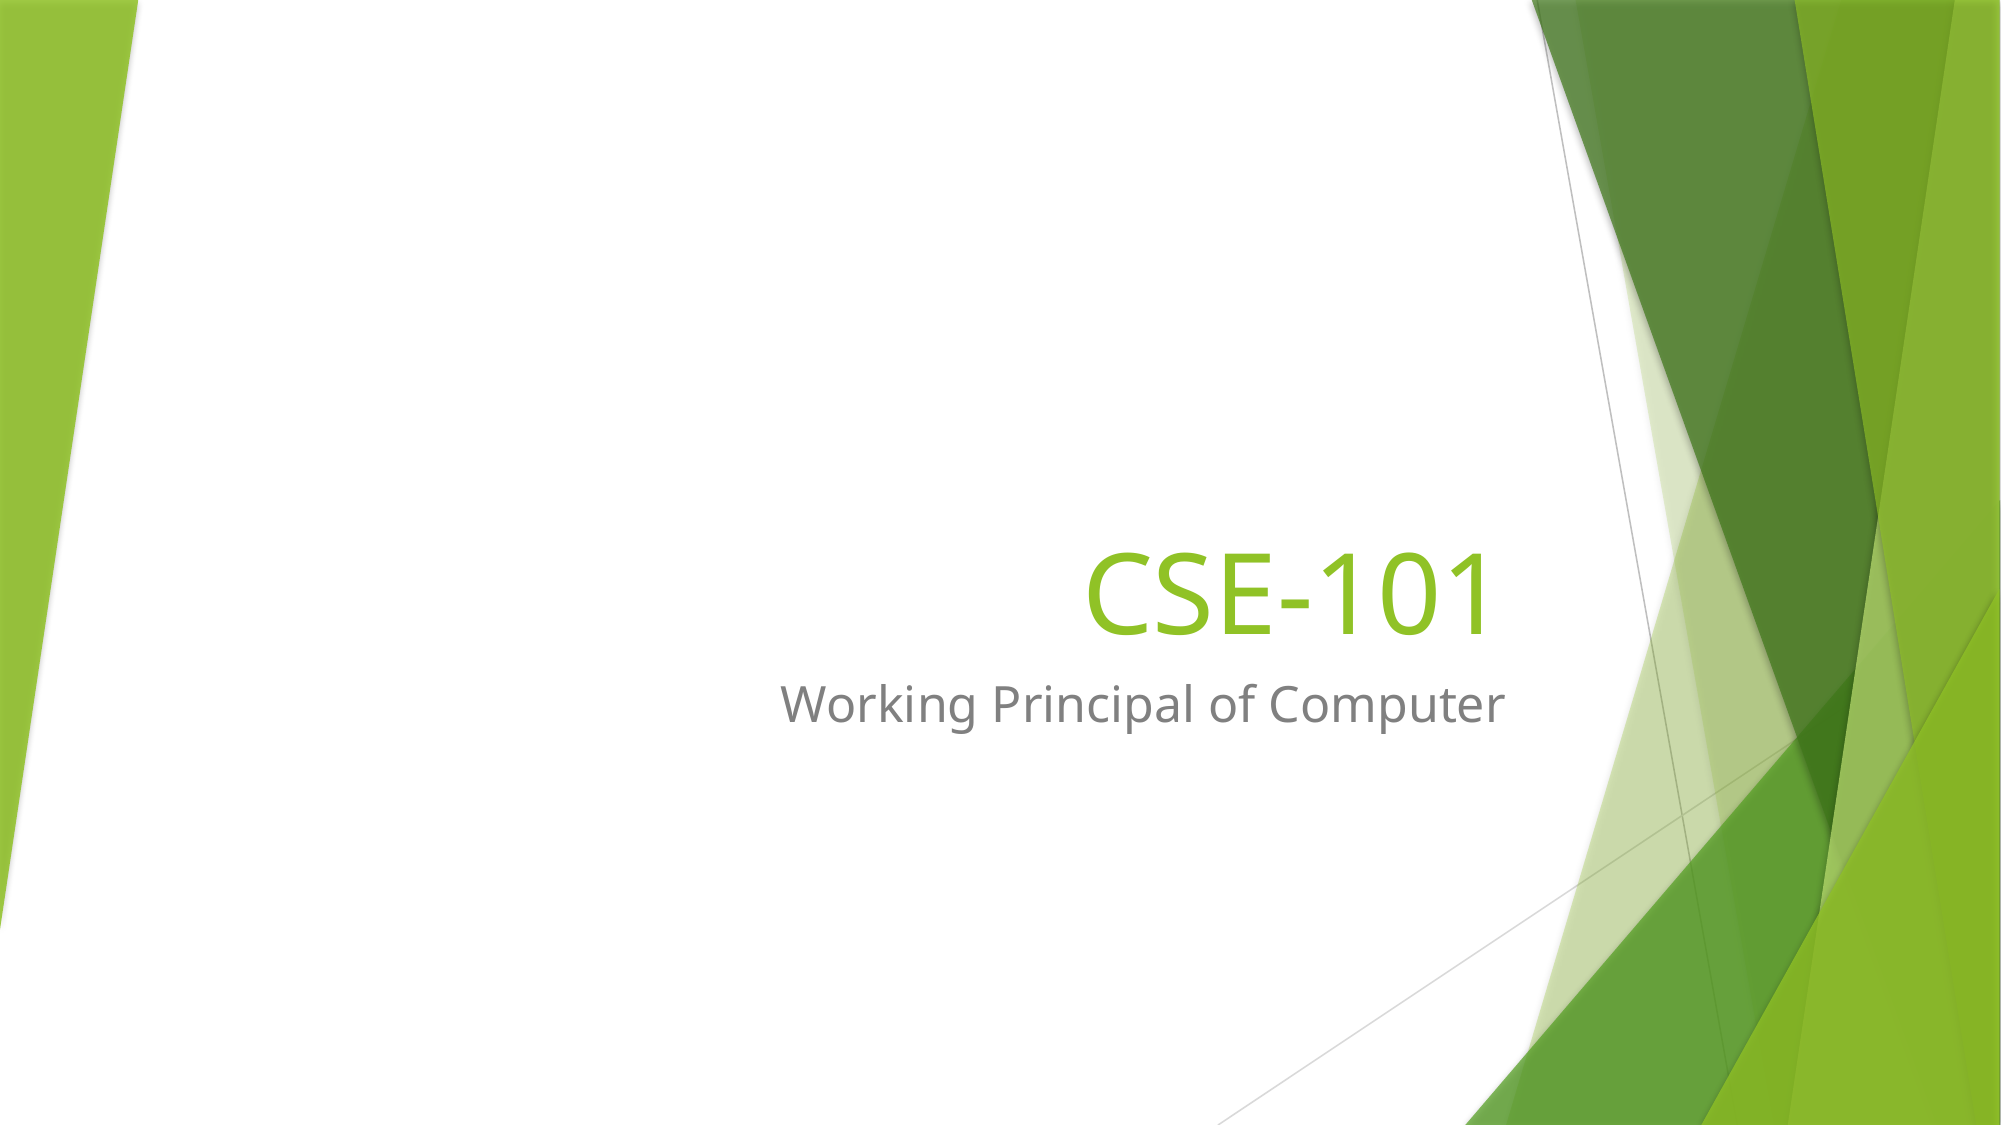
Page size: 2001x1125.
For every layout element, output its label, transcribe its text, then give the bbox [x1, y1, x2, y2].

title CSE-101 [247, 394, 1522, 664]
subtitle Working Principal of Computer [247, 664, 1522, 845]
